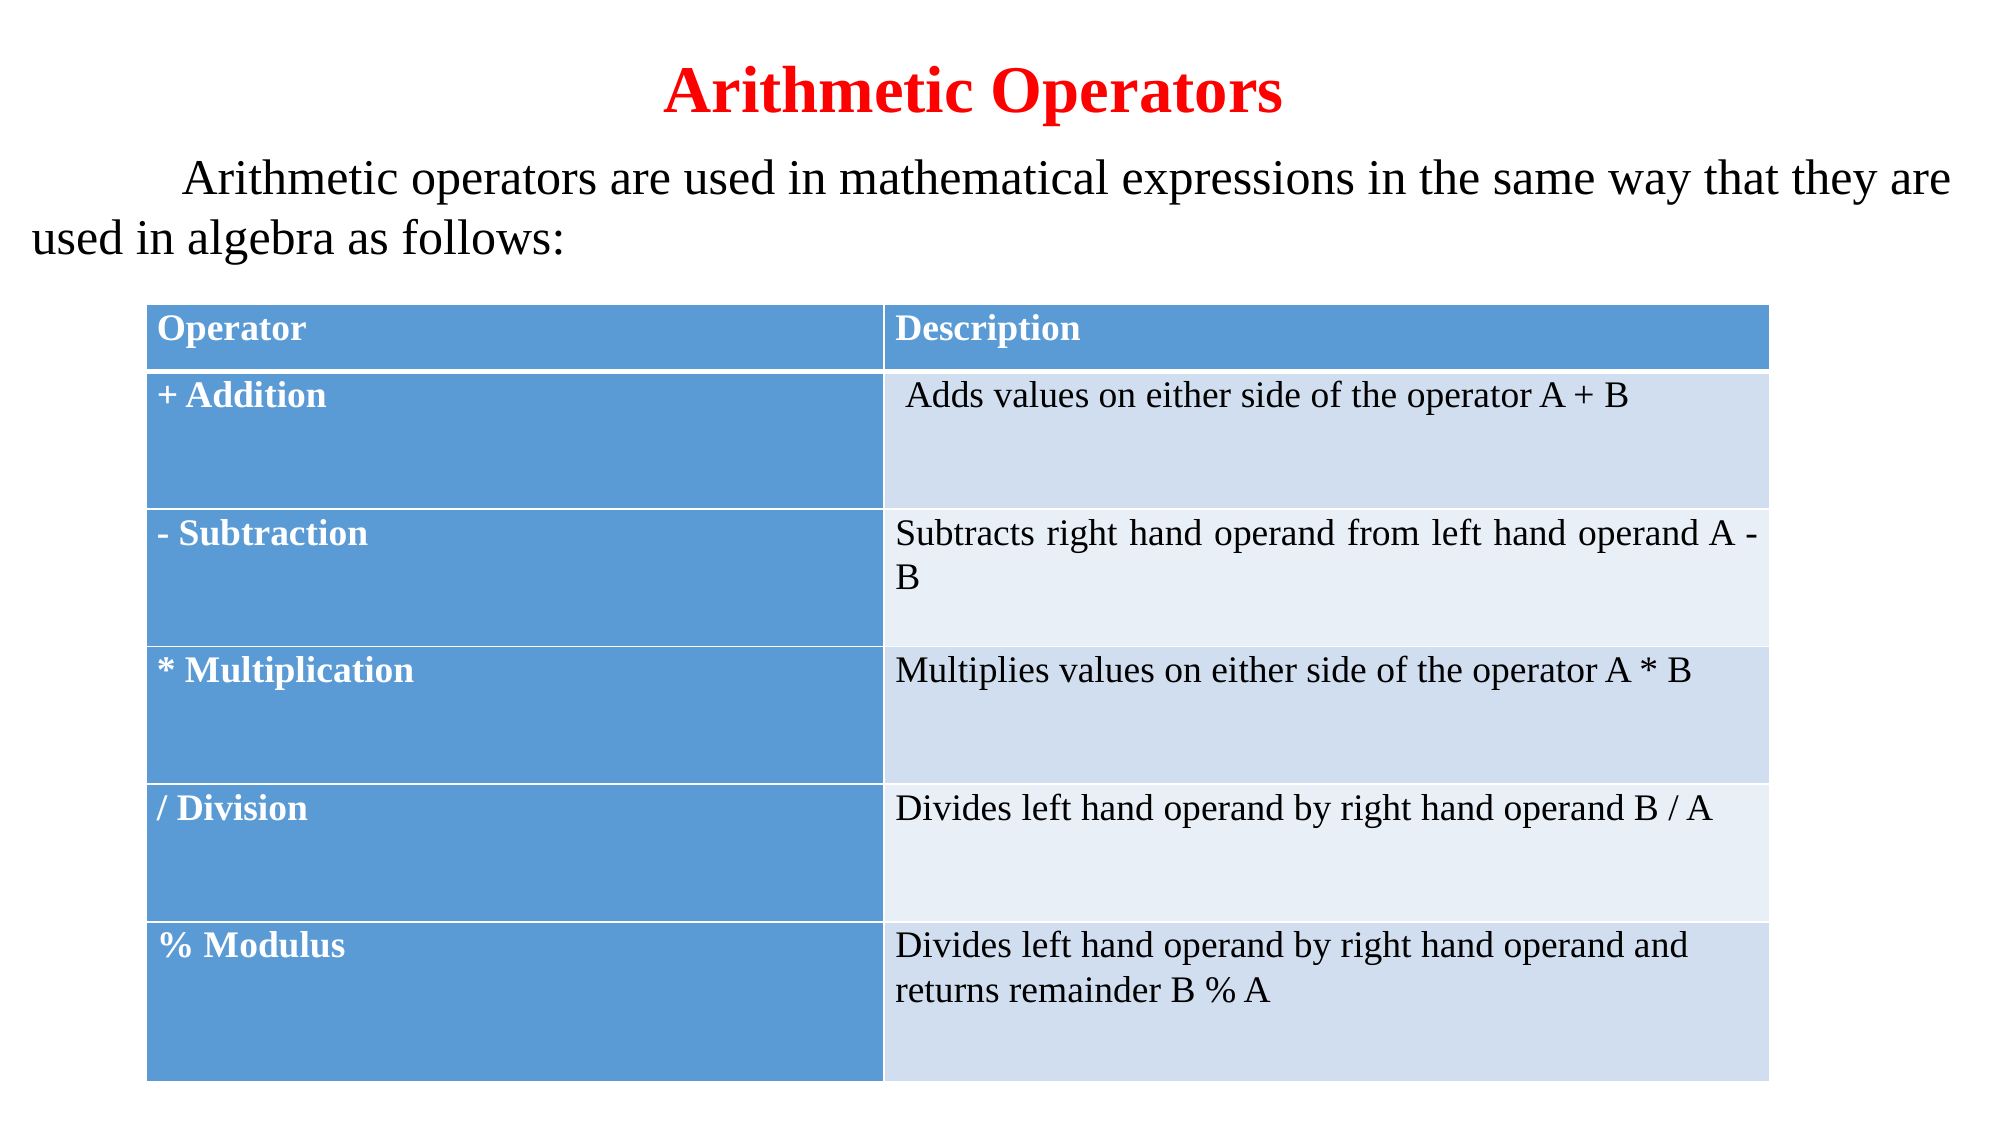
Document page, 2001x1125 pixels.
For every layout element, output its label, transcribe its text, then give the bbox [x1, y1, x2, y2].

table_cell Subtracts right hand operand from left hand operand A - B [885, 510, 1769, 646]
text_box Arithmetic Operators [105, 37, 1843, 133]
table_cell * Multiplication [147, 647, 883, 783]
table_cell Divides left hand operand by right hand operand and returns remainder B % A [885, 923, 1769, 1081]
table_header Description [885, 305, 1769, 369]
table_cell % Modulus [147, 923, 883, 1081]
table_cell Divides left hand operand by right hand operand B / A [885, 785, 1769, 921]
text_box Arithmetic operators are used in mathematical expressions in the same way that they are used in algebra as follows: [16, 136, 1984, 377]
table_cell - Subtraction [147, 510, 883, 646]
table_cell Multiplies values on either side of the operator A * B [885, 647, 1769, 783]
table_cell Adds values on either side of the operator A + B [885, 374, 1769, 508]
table_header Operator [147, 305, 883, 369]
table_cell / Division [147, 785, 883, 921]
table_cell + Addition [147, 374, 883, 508]
